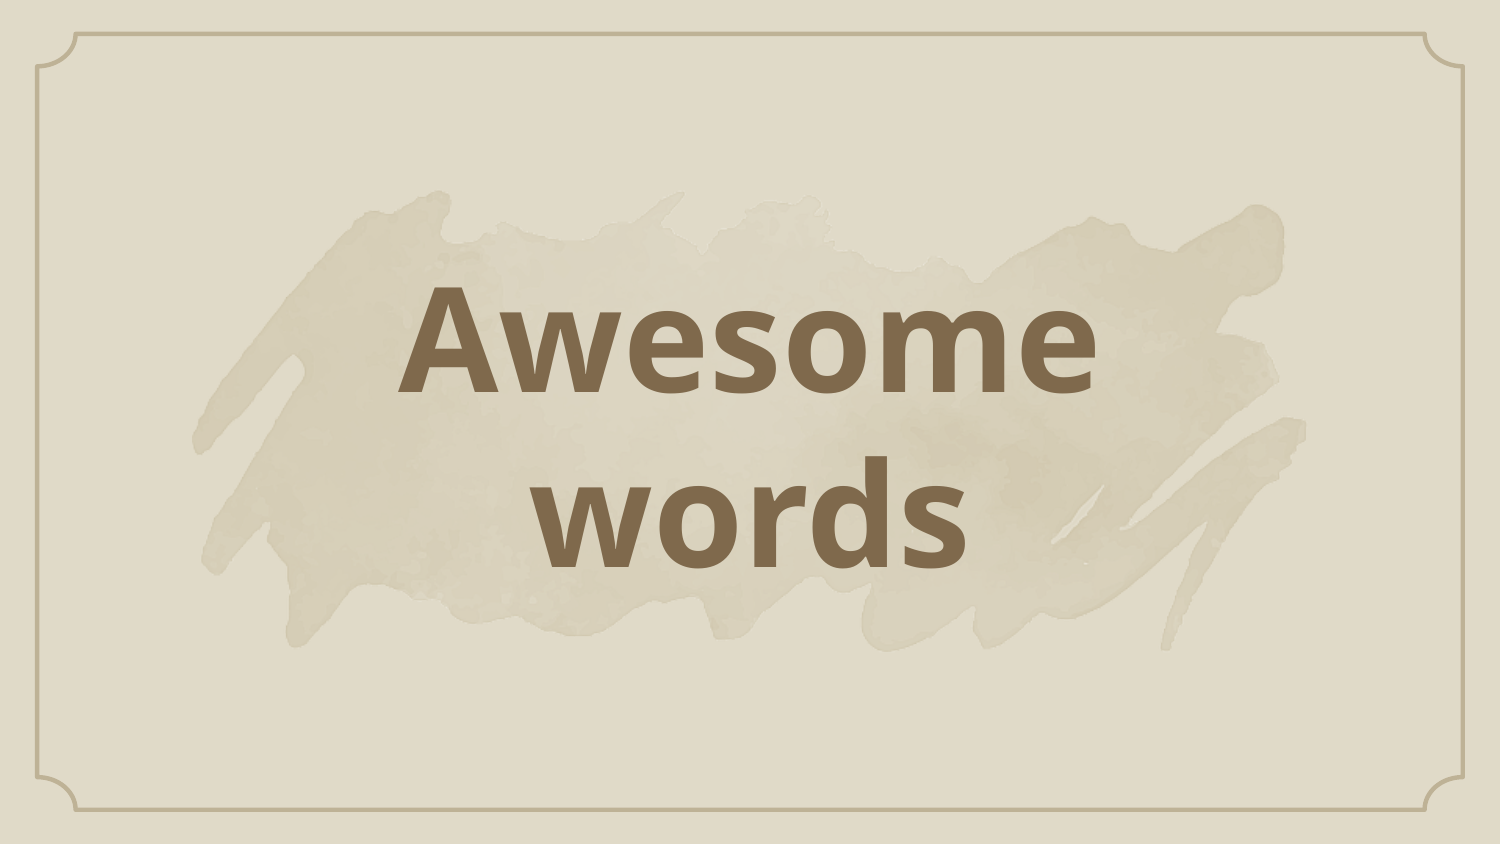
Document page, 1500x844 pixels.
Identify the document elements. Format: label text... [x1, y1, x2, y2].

title Awesome words [365, 214, 1135, 630]
